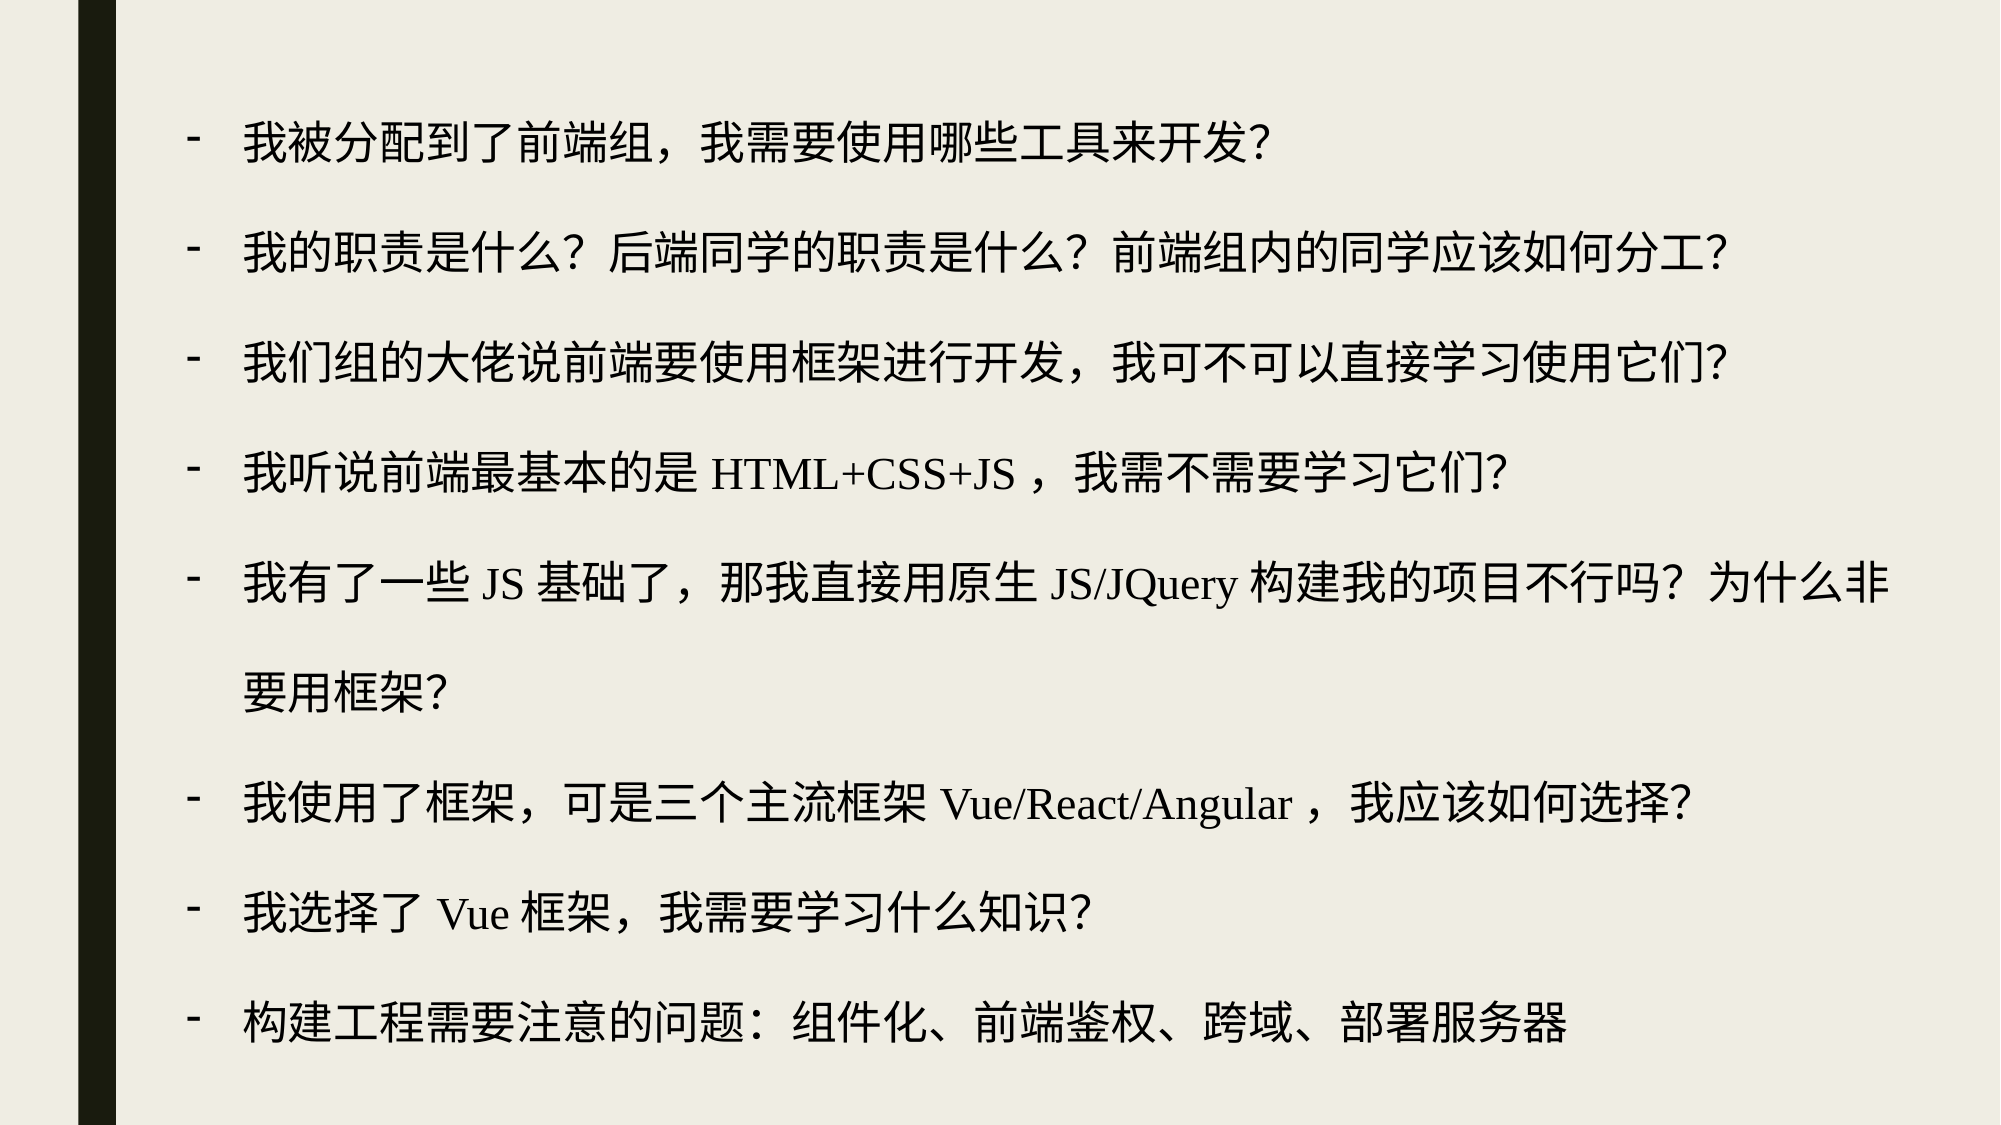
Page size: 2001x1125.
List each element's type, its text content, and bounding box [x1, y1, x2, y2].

text_box 我被分配到了前端组，我需要使用哪些工具来开发？ 我的职责是什么？后端同学的职责是什么？前端组内的同学应该如何分工？ 我们组的大佬说前端要使用框架进行开发，我可不可以直接学习使用它们？ 我听说前端最基本的是HTML+CSS+JS，我需不需要学习它们？ 我有了一些JS基础了，那我直接用原生JS/JQuery构建我的项目不行吗？为什么非要用框架？ 我使用了框架，可是三个主流框架Vue/React/Angular，我应该如何选择？ 我选择了Vue框架，我需要学习什么知识？ 构建工程需要注意的问题：组件化、前端鉴权、跨域、部署服务器 [171, 51, 1946, 1057]
